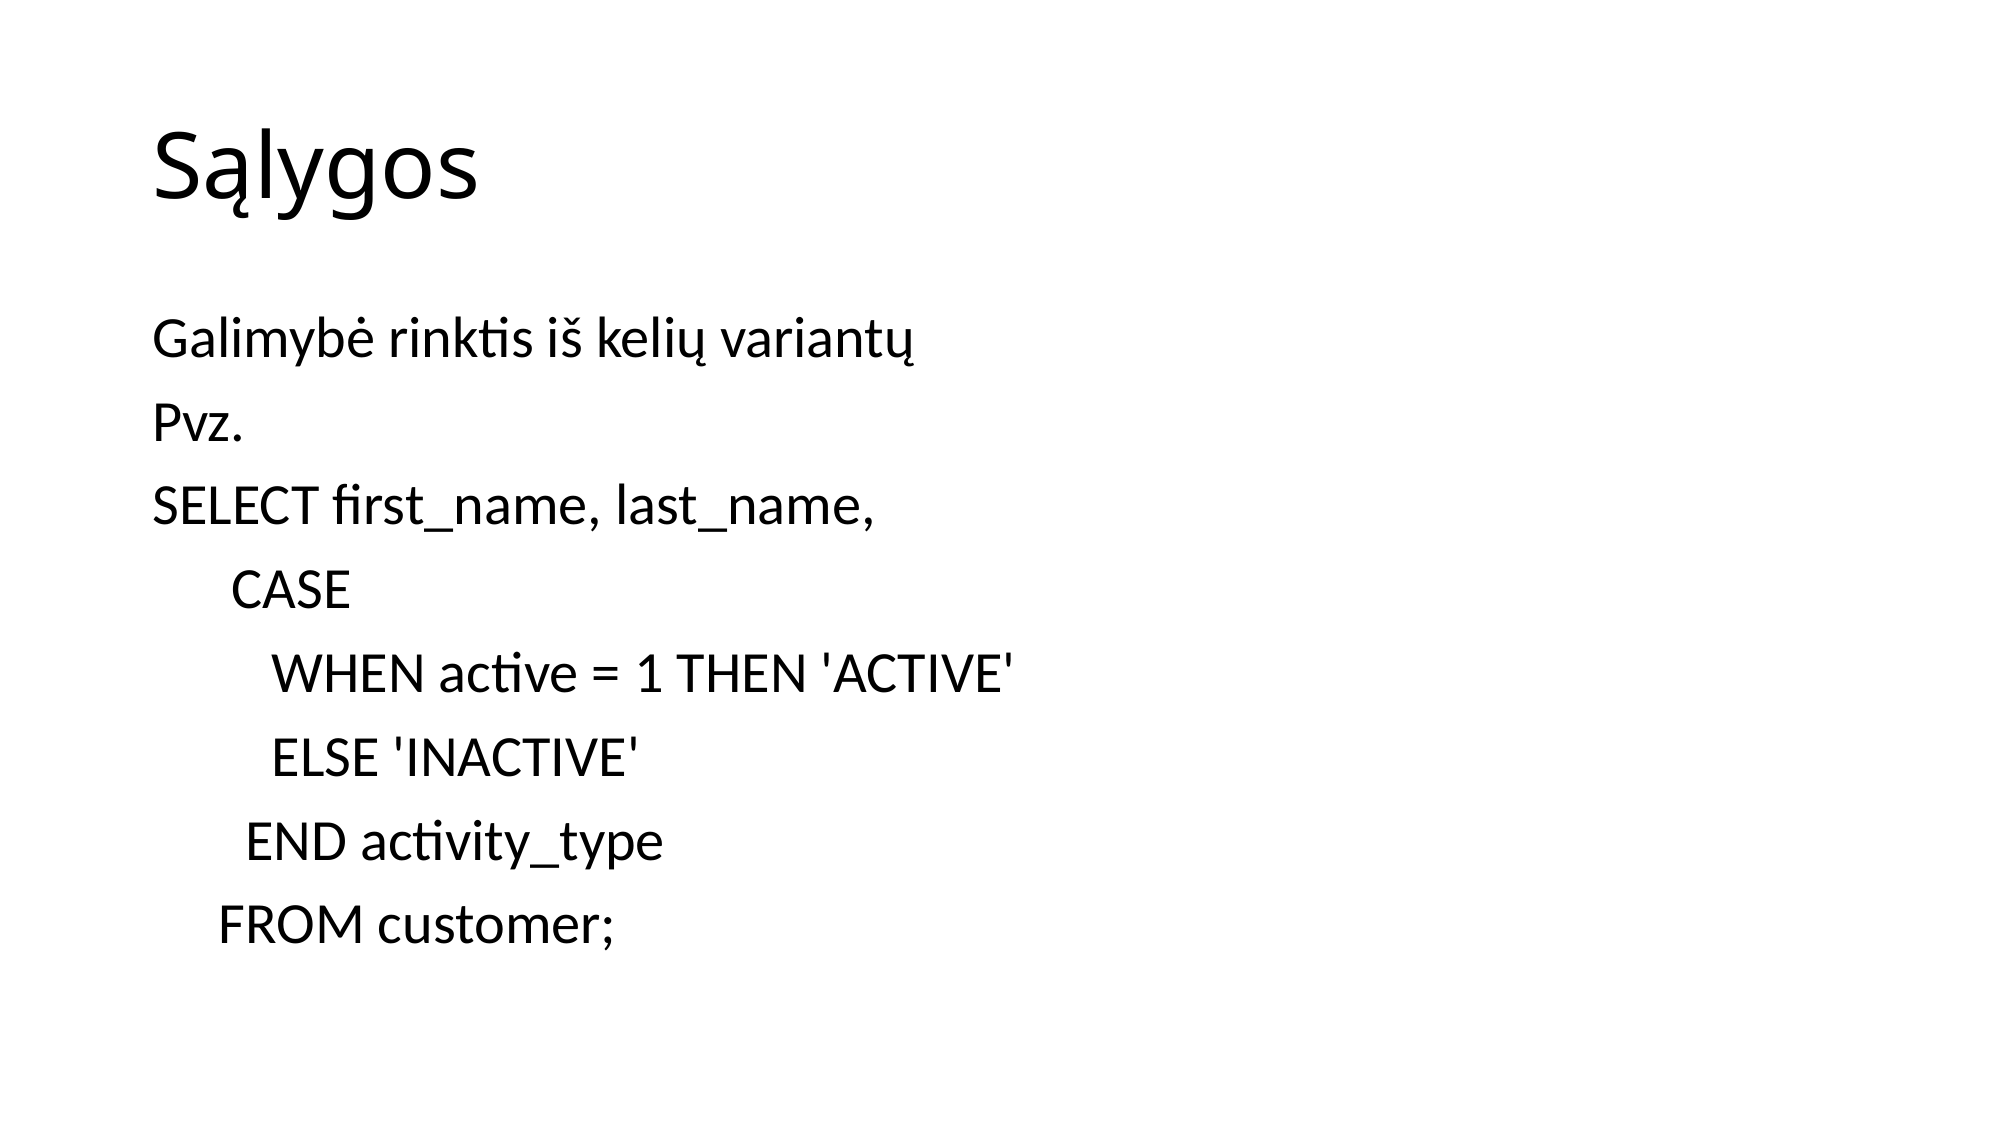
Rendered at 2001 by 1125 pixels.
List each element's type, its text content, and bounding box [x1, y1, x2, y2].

title Sąlygos [137, 59, 1863, 278]
list Galimybė rinktis iš kelių variantų Pvz. SELECT first_name, last_name, CASE WHEN active = 1 THEN 'ACTIVE' ELSE 'INACTIVE' END activity_type FROM customer; [137, 299, 1863, 1014]
